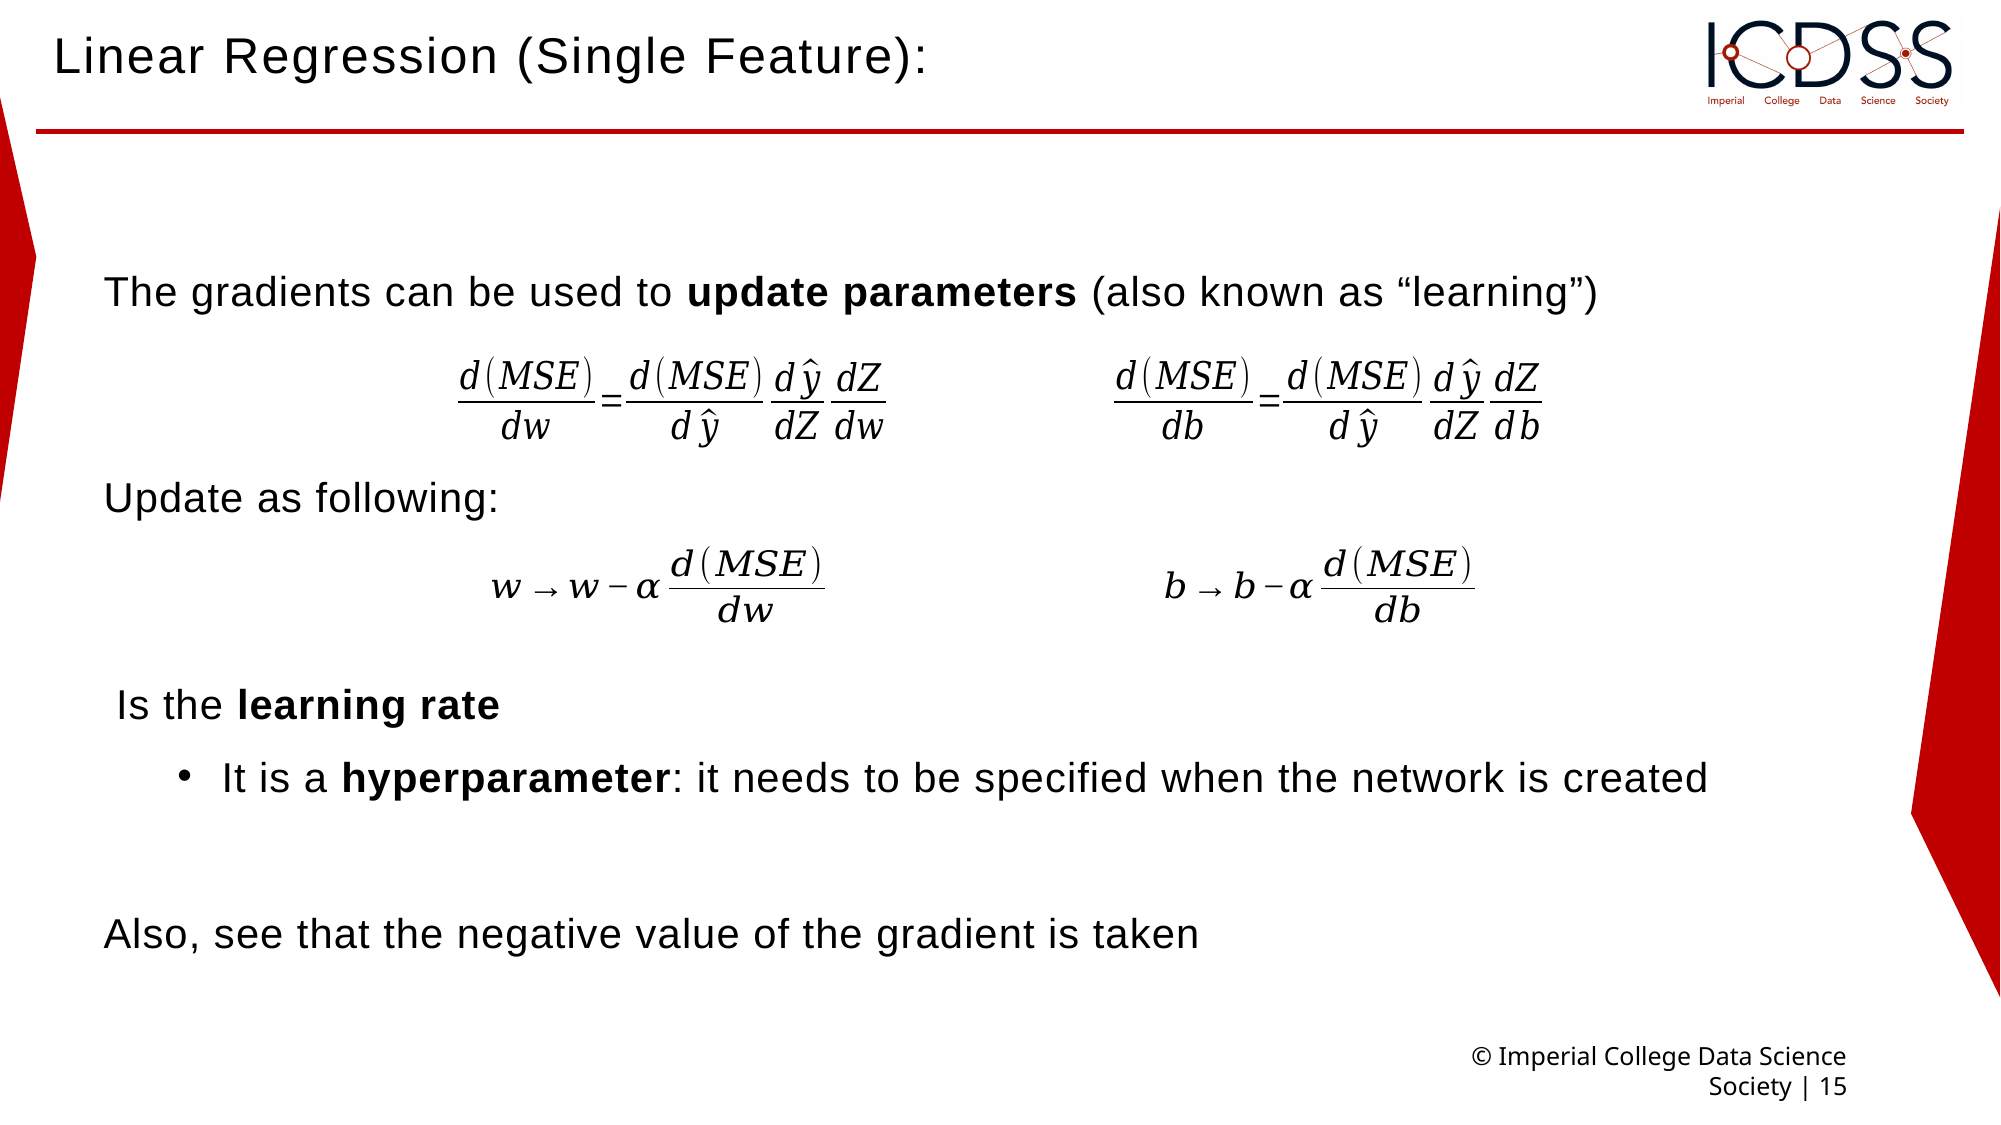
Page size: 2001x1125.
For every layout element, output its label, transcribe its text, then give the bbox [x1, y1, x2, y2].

title Linear Regression (Single Feature): [38, 22, 1000, 132]
picture [1696, 14, 1964, 111]
slide_number © Imperial College Data Science Society | 15 [1412, 1042, 1863, 1103]
text_box The gradients can be used to update parameters (also known as “learning”) [88, 244, 1860, 342]
text_box Update as following: [88, 450, 1860, 658]
